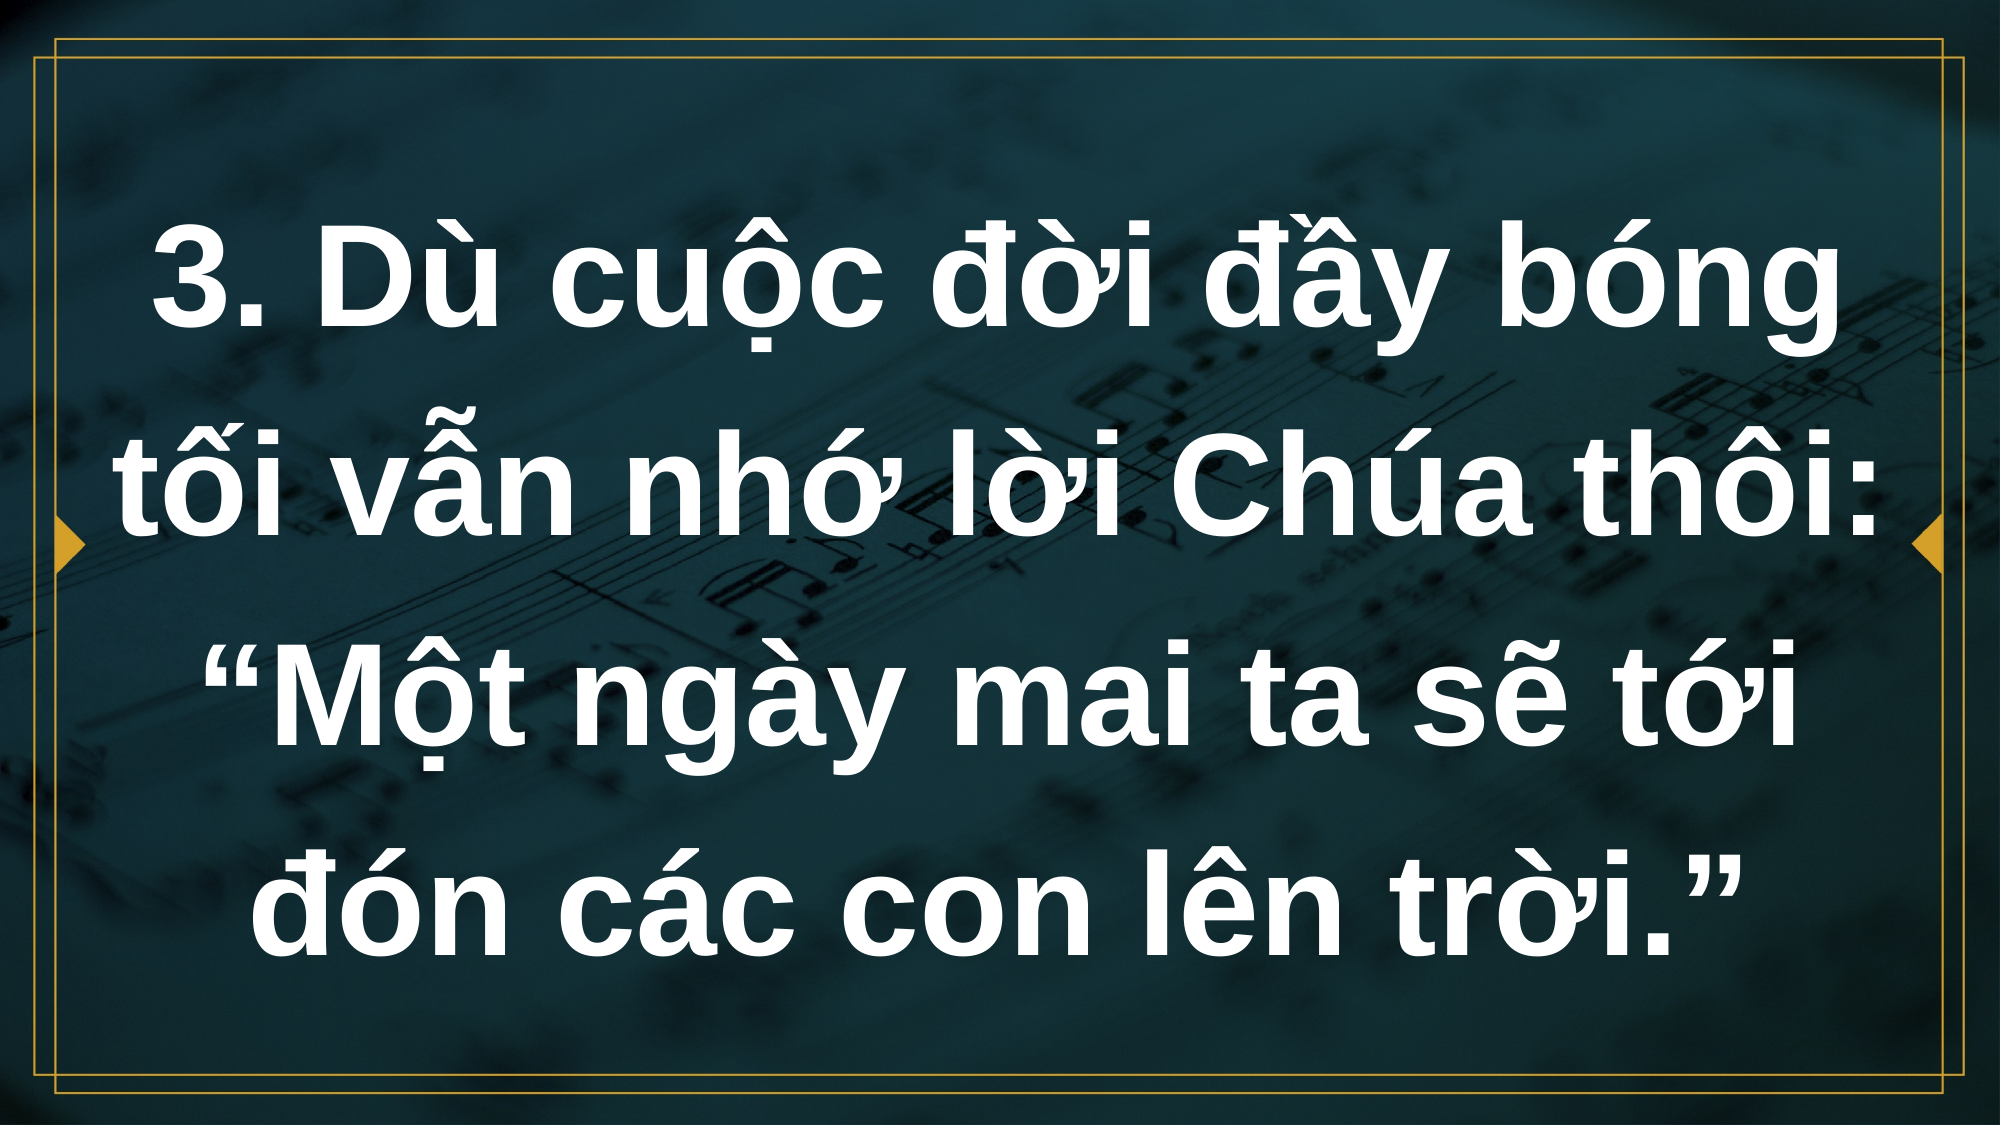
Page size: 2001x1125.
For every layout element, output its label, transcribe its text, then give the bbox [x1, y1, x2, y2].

title 3. Dù cuộc đời đầy bóng tối vẫn nhớ lời Chúa thôi: “Một ngày mai ta sẽ tới đón các con lên trời.” [55, 53, 1945, 1077]
picture [0, 0, 2000, 1125]
